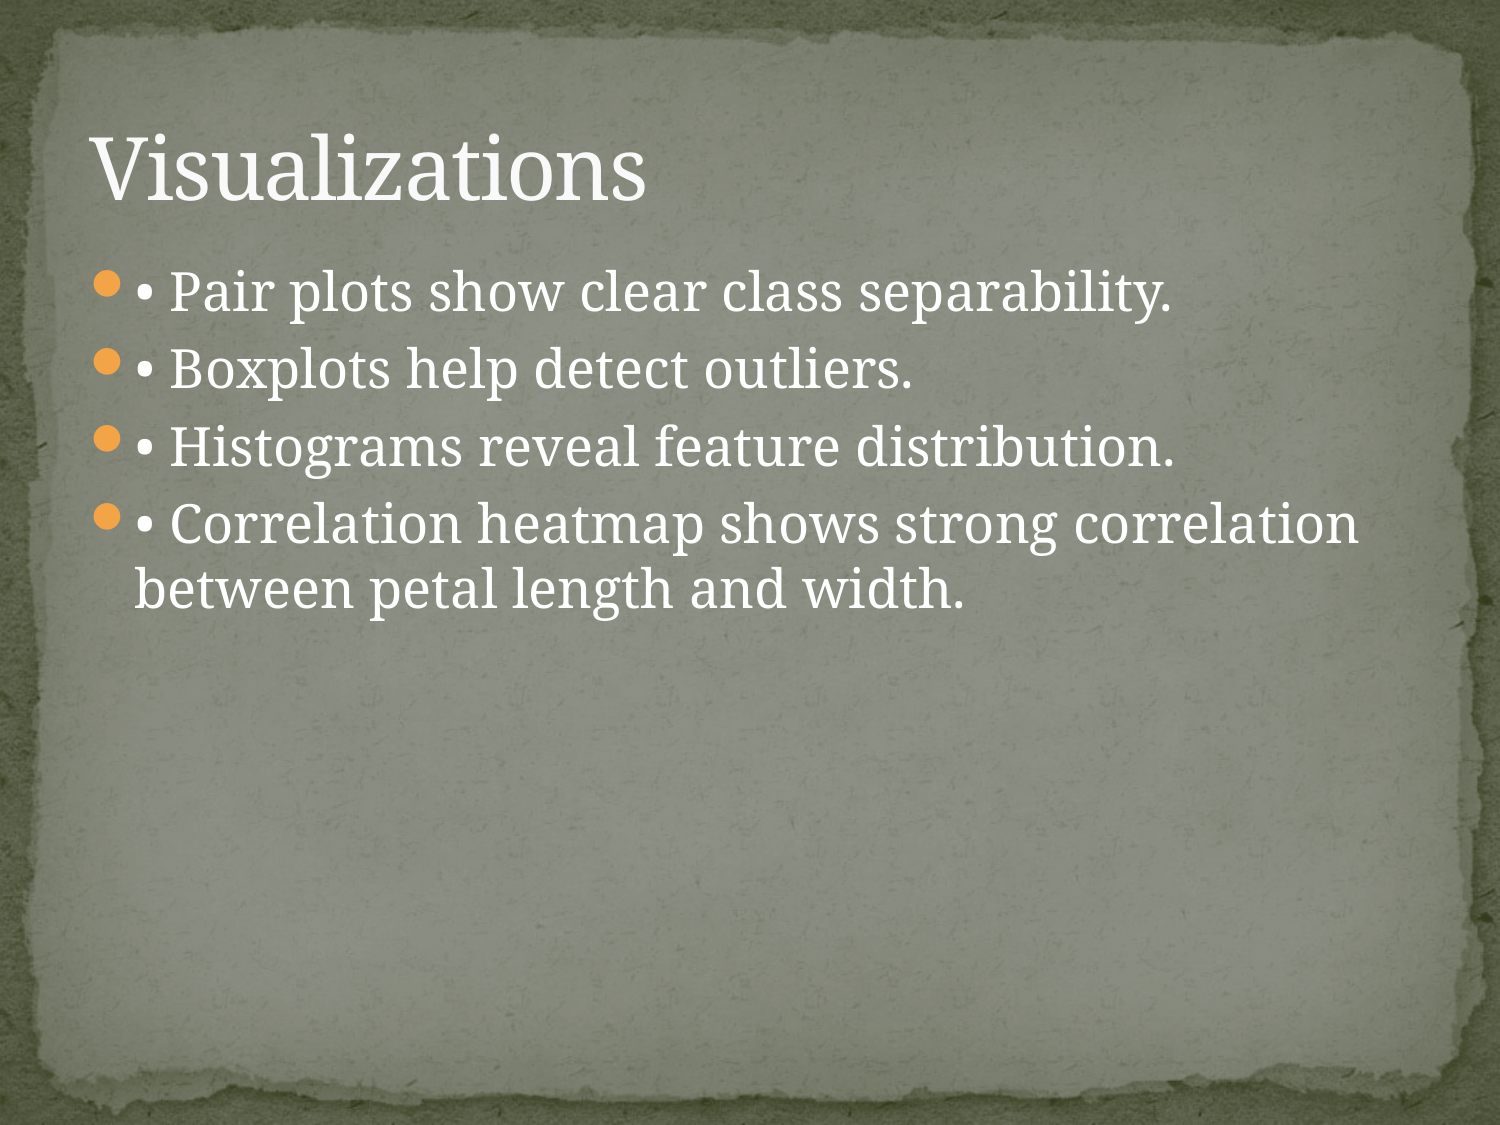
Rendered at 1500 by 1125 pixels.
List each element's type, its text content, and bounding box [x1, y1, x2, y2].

list • Pair plots show clear class separability. • Boxplots help detect outliers. • Histograms reveal feature distribution. • Correlation heatmap shows strong correlation between petal length and width. [75, 249, 1425, 1000]
title Visualizations [74, 24, 1425, 225]
